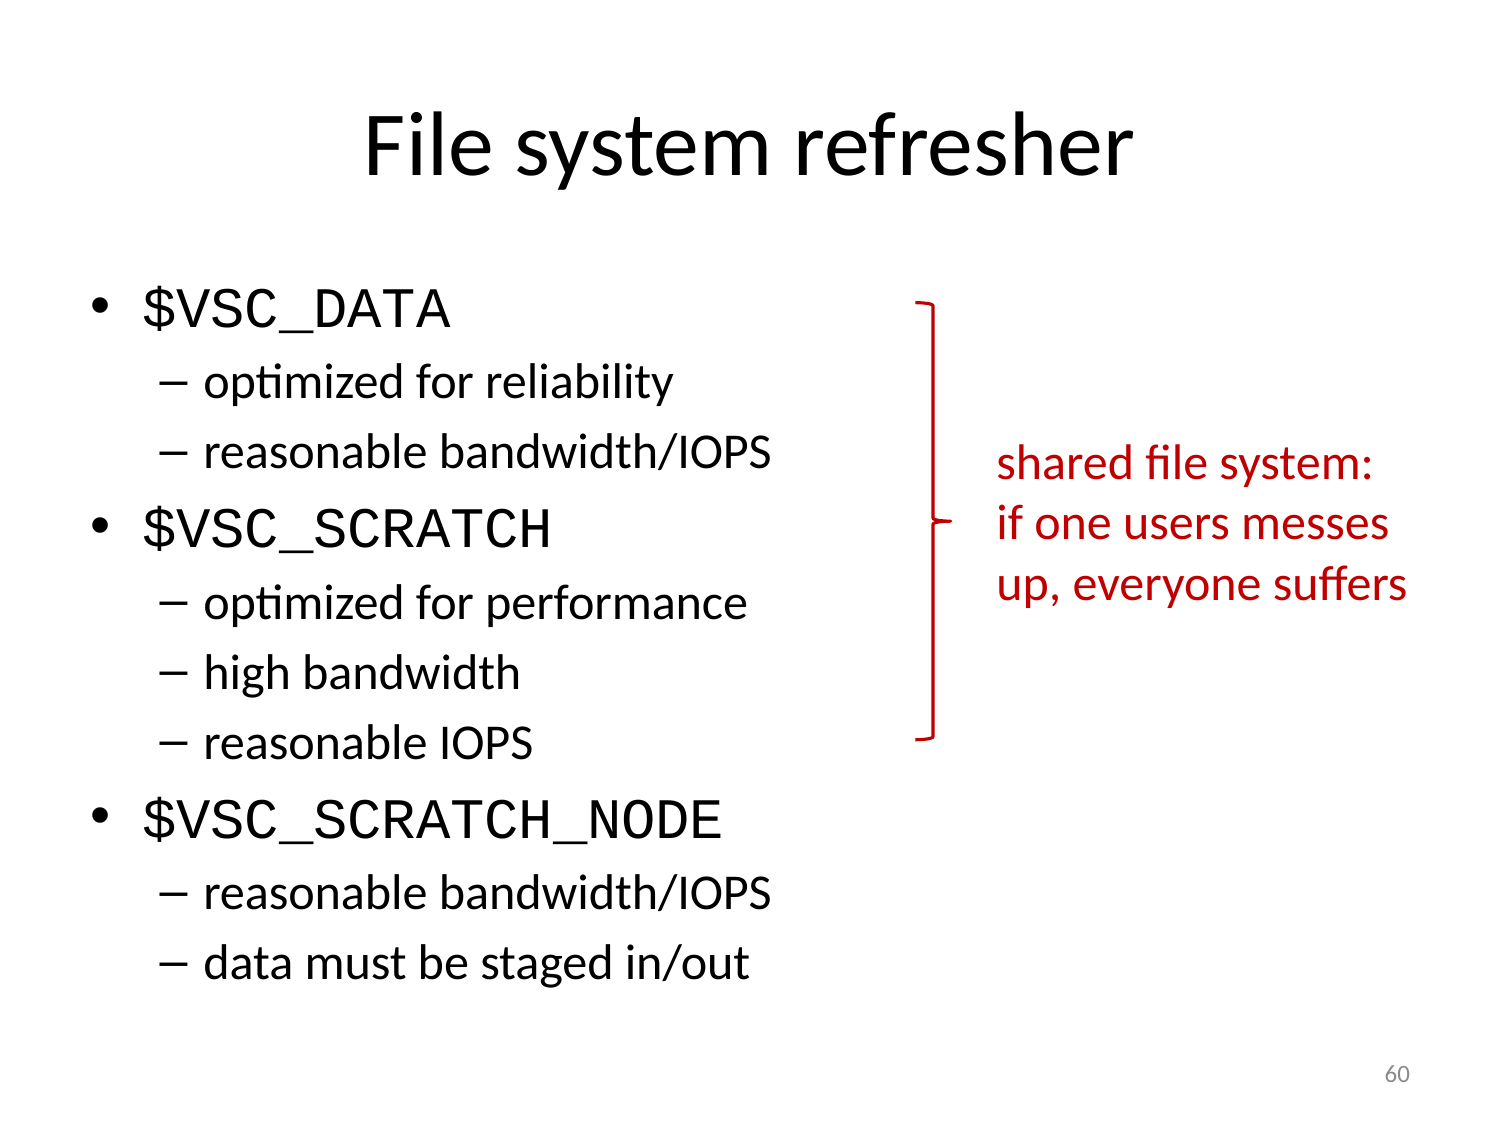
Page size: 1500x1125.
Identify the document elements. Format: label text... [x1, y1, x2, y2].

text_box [915, 302, 1426, 740]
slide_number 60 [1074, 1042, 1425, 1103]
list $VSC_DATA optimized for reliability reasonable bandwidth/IOPS $VSC_SCRATCH optimized for performance high bandwidth reasonable IOPS $VSC_SCRATCH_NODE reasonable bandwidth/IOPS data must be staged in/out [75, 262, 1425, 1005]
title File system refresher [75, 45, 1425, 233]
